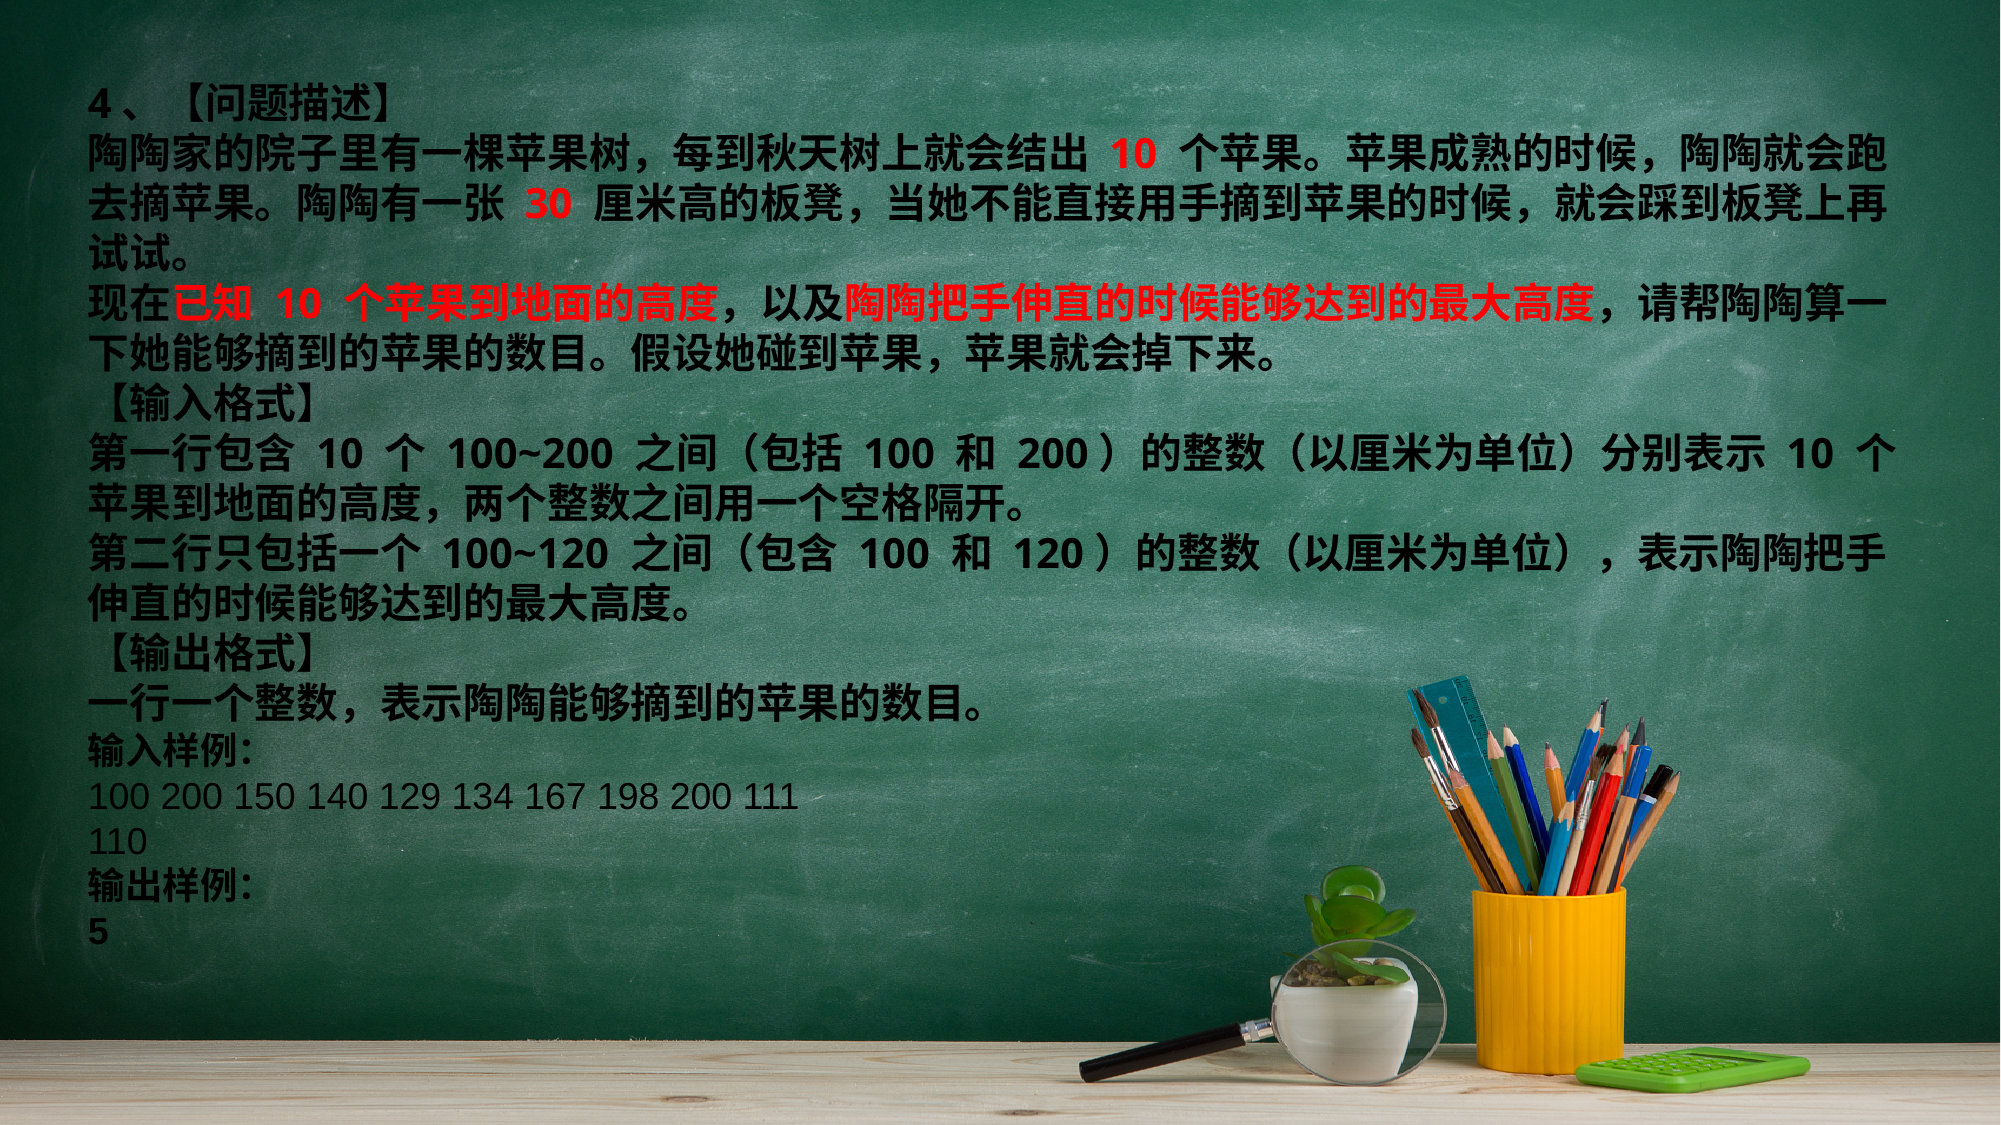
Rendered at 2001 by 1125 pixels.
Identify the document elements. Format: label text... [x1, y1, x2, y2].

picture [0, 0, 2001, 1125]
text_box 4、【问题描述】 陶陶家的院子里有一棵苹果树，每到秋天树上就会结出 10 个苹果。苹果成熟的时候，陶陶就会跑去摘苹果。陶陶有一张 30 厘米高的板凳，当她不能直接用手摘到苹果的时候，就会踩到板凳上再试试。 现在已知 10 个苹果到地面的高度，以及陶陶把手伸直的时候能够达到的最大高度，请帮陶陶算一下她能够摘到的苹果的数目。假设她碰到苹果，苹果就会掉下来。 【输入格式】 第一行包含 10 个 100~200 之间（包括 100 和 200）的整数（以厘米为单位）分别表示 10 个苹果到地面的高度，两个整数之间用一个空格隔开。 第二行只包括一个 100~120 之间（包含 100 和 120）的整数（以厘米为单位），表示陶陶把手伸直的时候能够达到的最大高度。 【输出格式】 一行一个整数，表示陶陶能够摘到的苹果的数目。 输入样例： 100 200 150 140 129 134 167 198 200 111 110 输出样例： 5 [73, 44, 1927, 1028]
